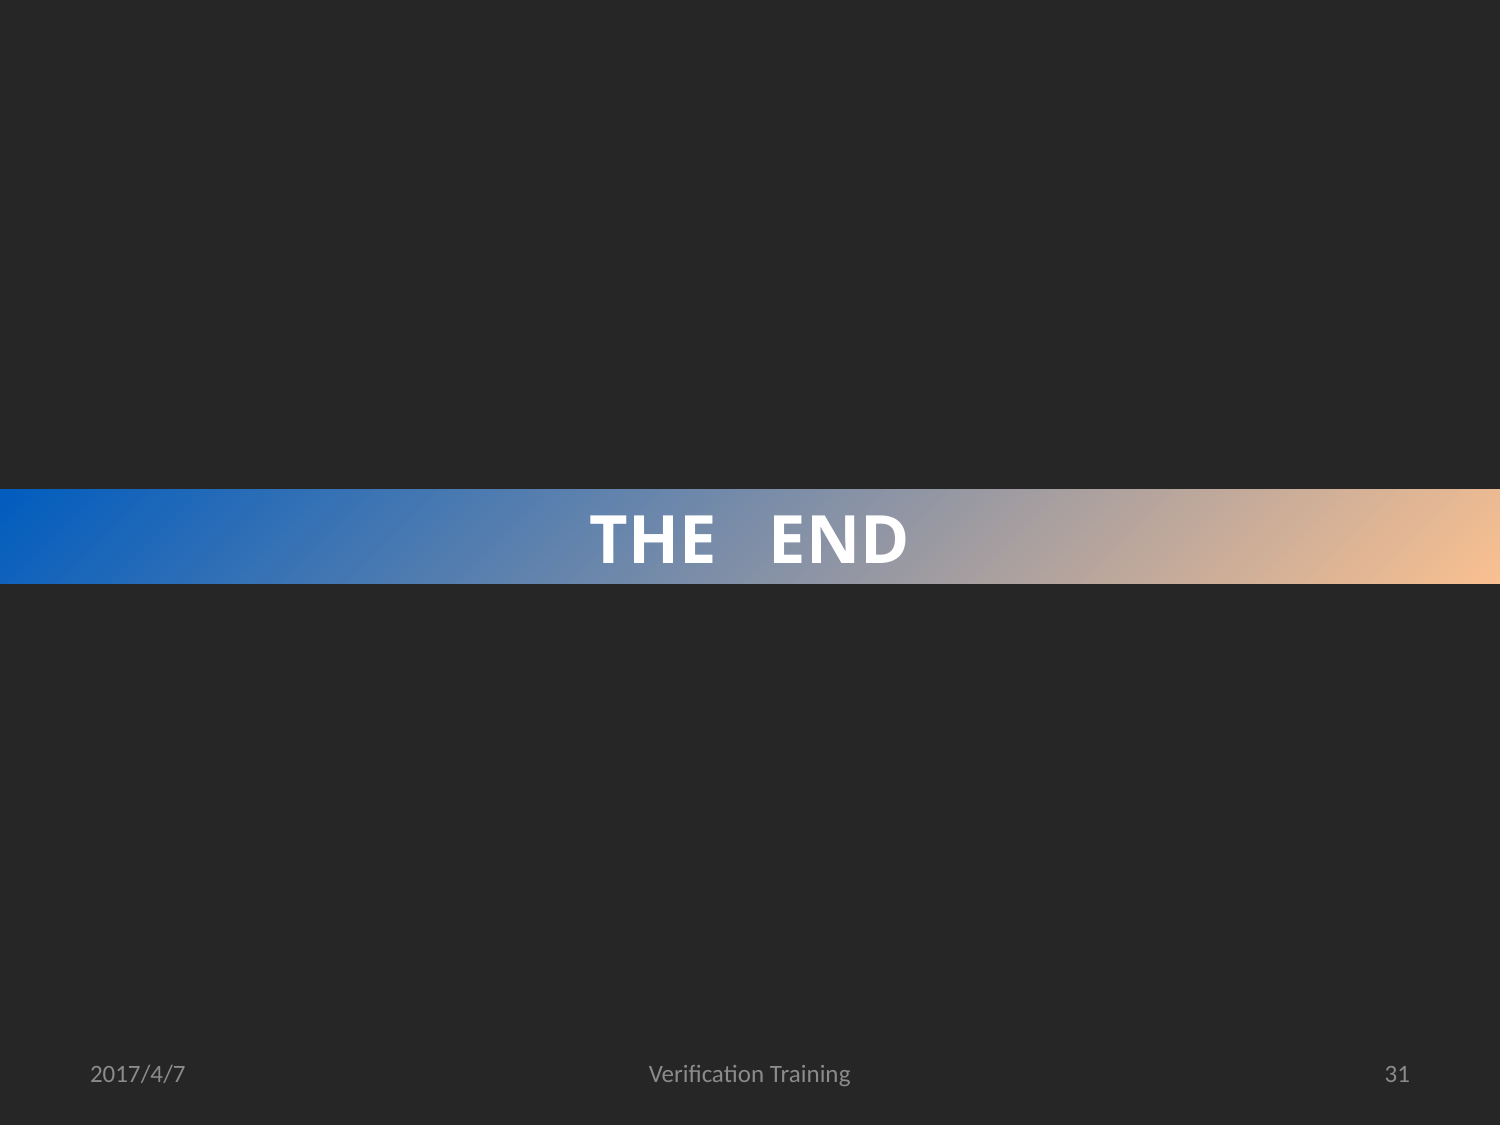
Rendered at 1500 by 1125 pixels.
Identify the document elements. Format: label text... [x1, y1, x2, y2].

text_box THE END [0, 489, 1500, 584]
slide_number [75, 1042, 425, 1103]
slide_number 31 [1074, 1042, 1425, 1103]
footer Verification Training [512, 1042, 988, 1103]
